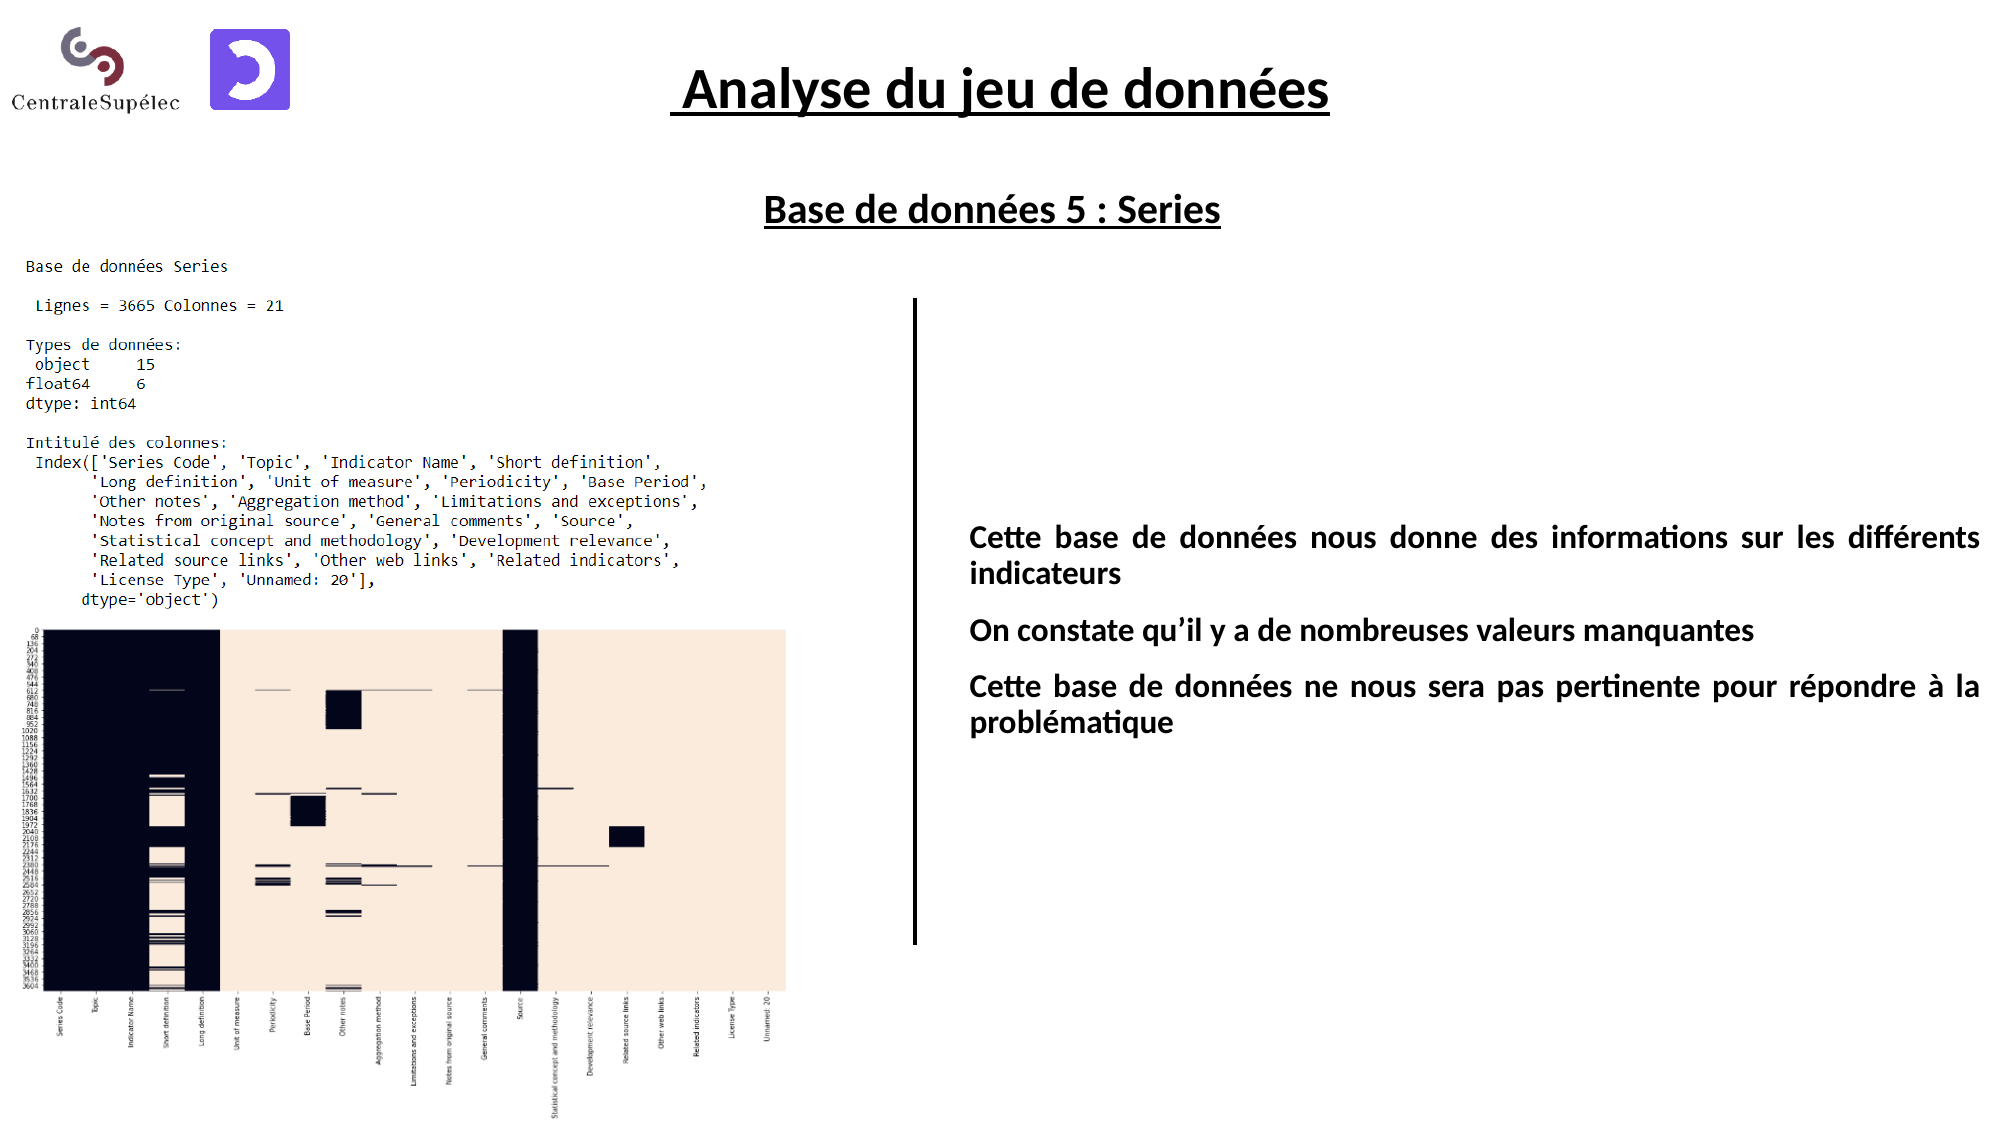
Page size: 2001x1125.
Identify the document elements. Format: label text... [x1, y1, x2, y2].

picture [210, 29, 290, 110]
text_box Analyse du jeu de données [558, 50, 1442, 133]
picture [0, 25, 194, 114]
text_box Cette base de données nous donne des informations sur les différents indicateurs On constate qu’il y a de nombreuses valeurs manquantes Cette base de données ne nous sera pas pertinente pour répondre à la problématique [954, 512, 1998, 807]
picture [18, 259, 795, 1122]
list Base de données 5 : Series [748, 179, 1252, 260]
